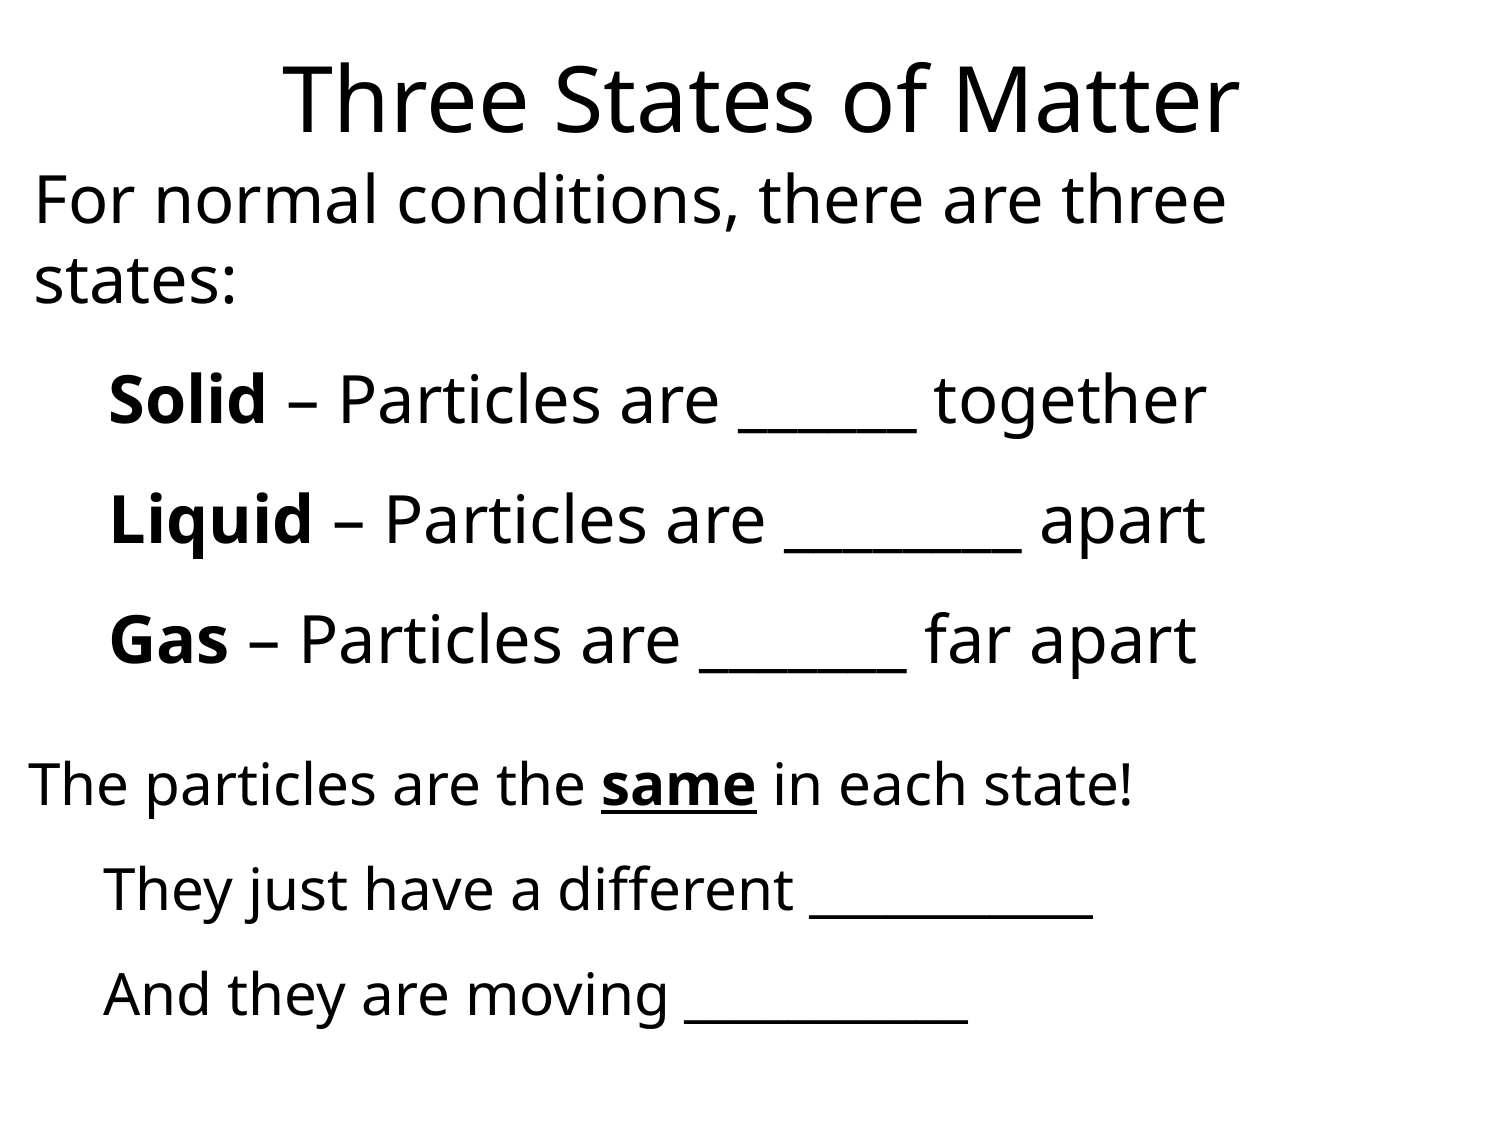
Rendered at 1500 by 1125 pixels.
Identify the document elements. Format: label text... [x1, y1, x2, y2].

text_box The particles are the same in each state! They just have a different ___________ And they are moving ___________ [13, 739, 1413, 1125]
title Three States of Matter [87, 2, 1438, 190]
text_box For normal conditions, there are three states: Solid – Particles are ______ together Liquid – Particles are ________ apart Gas – Particles are _______ far apart [18, 149, 1432, 730]
